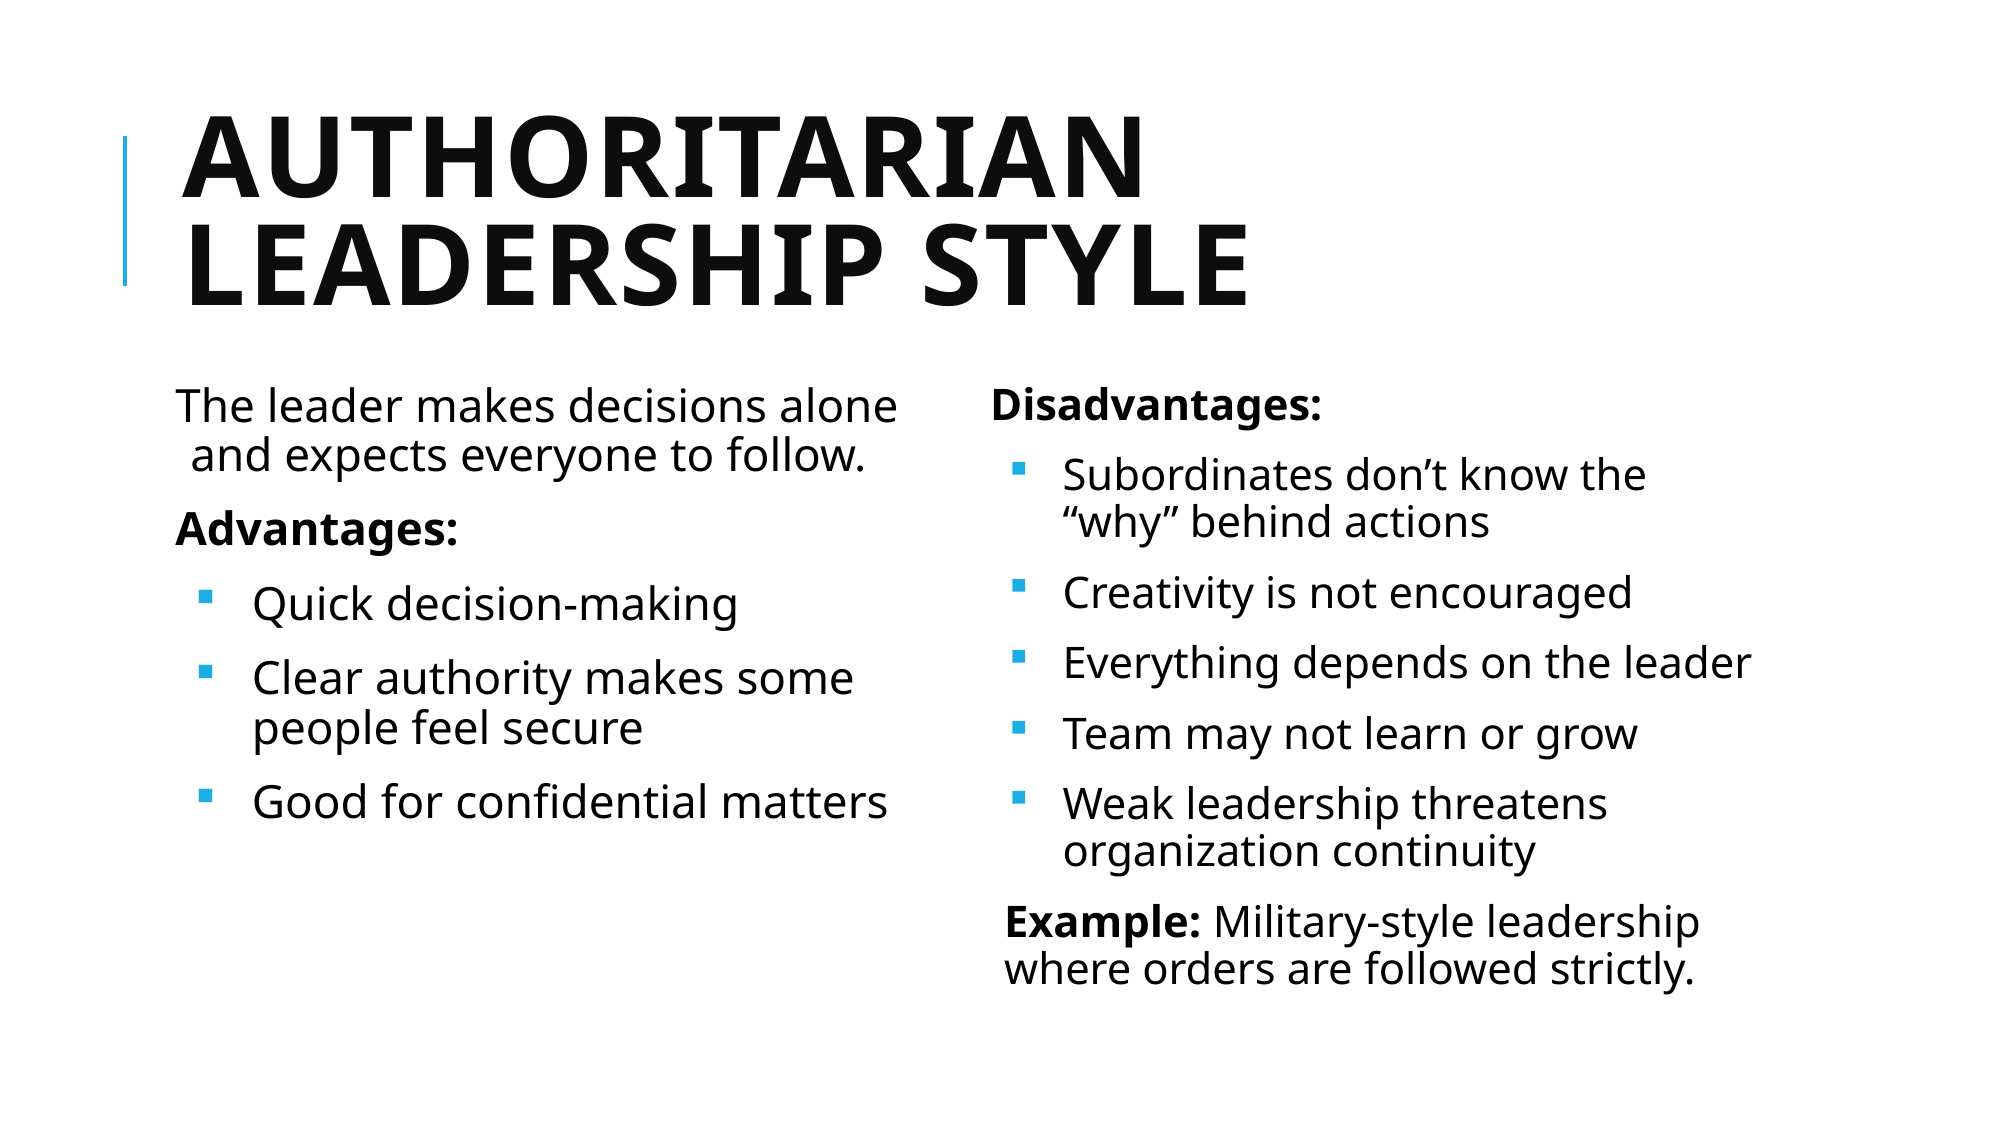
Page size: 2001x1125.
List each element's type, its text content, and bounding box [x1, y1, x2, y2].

list Disadvantages: Subordinates don’t know the “why” behind actions Creativity is not encouraged Everything depends on the leader Team may not learn or grow Weak leadership threatens organization continuity Example: Military-style leadership where orders are followed strictly. [982, 375, 1763, 1035]
title Authoritarian Leadership Style [168, 96, 1763, 342]
list The leader makes decisions alone and expects everyone to follow. Advantages: Quick decision-making Clear authority makes some people feel secure Good for confidential matters [168, 375, 948, 1035]
